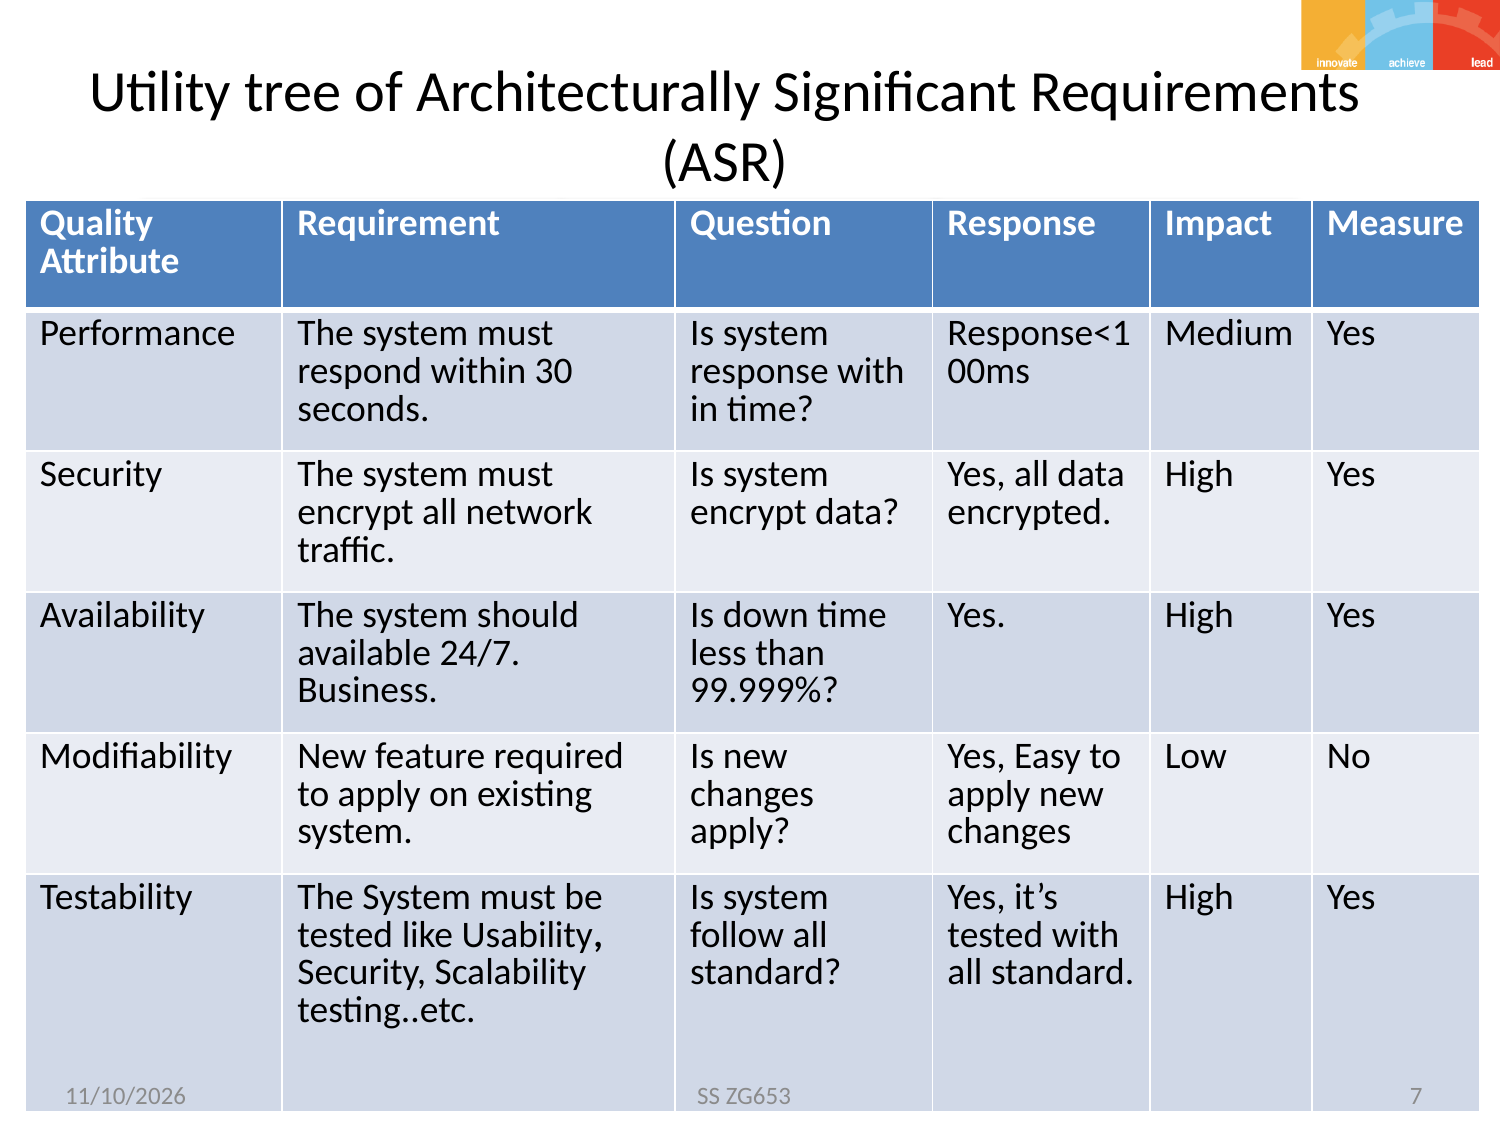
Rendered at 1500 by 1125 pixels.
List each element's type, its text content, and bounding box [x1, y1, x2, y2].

table_header Measure [1313, 201, 1479, 307]
table_cell Availability [26, 593, 281, 732]
table_cell Testability [26, 875, 281, 1111]
table_cell The System must be tested like Usability, Security, Scalability testing..etc. [283, 875, 674, 1111]
table_cell Security [26, 452, 281, 591]
table_cell Is system response with in time? [676, 313, 932, 450]
table_cell Is system encrypt data? [676, 452, 932, 591]
table_cell Yes [1313, 875, 1479, 1111]
table_header Impact [1151, 201, 1311, 307]
table_header Response [933, 201, 1149, 307]
table_cell Yes, Easy to apply new changes [933, 734, 1149, 873]
table_cell New feature required to apply on existing system. [283, 734, 674, 873]
table_cell High [1151, 875, 1311, 1065]
table_header Quality Attribute [26, 201, 281, 307]
table_cell No [1313, 734, 1479, 873]
table_cell Yes. [933, 593, 1149, 732]
table_cell Yes [1313, 313, 1479, 450]
table_cell Is new changes apply? [676, 734, 932, 873]
table_cell High [1151, 452, 1311, 591]
picture [1301, 0, 1500, 70]
table_cell Yes, it’s tested with all standard. [933, 875, 1149, 1111]
table_header Requirement [283, 201, 674, 307]
table_cell Modifiability [26, 734, 281, 873]
table_cell Low [1151, 734, 1311, 873]
table_cell Yes [1313, 452, 1479, 591]
table_cell Performance [26, 313, 281, 450]
table_cell Is system follow all standard? [676, 875, 932, 1065]
table_cell The system must respond within 30 seconds. [283, 313, 674, 450]
table_cell Medium [1151, 313, 1311, 450]
table_cell The system must encrypt all network traffic. [283, 452, 674, 591]
table_cell High [1151, 593, 1311, 732]
footer SS ZG653 [512, 1065, 988, 1125]
table_header Question [676, 201, 932, 307]
slide_number 7 [1087, 1065, 1438, 1125]
table_cell Response<100ms [933, 313, 1149, 450]
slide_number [50, 1065, 400, 1125]
table_cell Yes [1313, 593, 1479, 732]
table_cell The system should available 24/7. Business. [283, 593, 674, 732]
table_cell Is down time less than 99.999%? [676, 593, 932, 732]
table_cell Yes, all data encrypted. [933, 452, 1149, 591]
title Utility tree of Architecturally Significant Requirements (ASR) [49, 45, 1401, 199]
